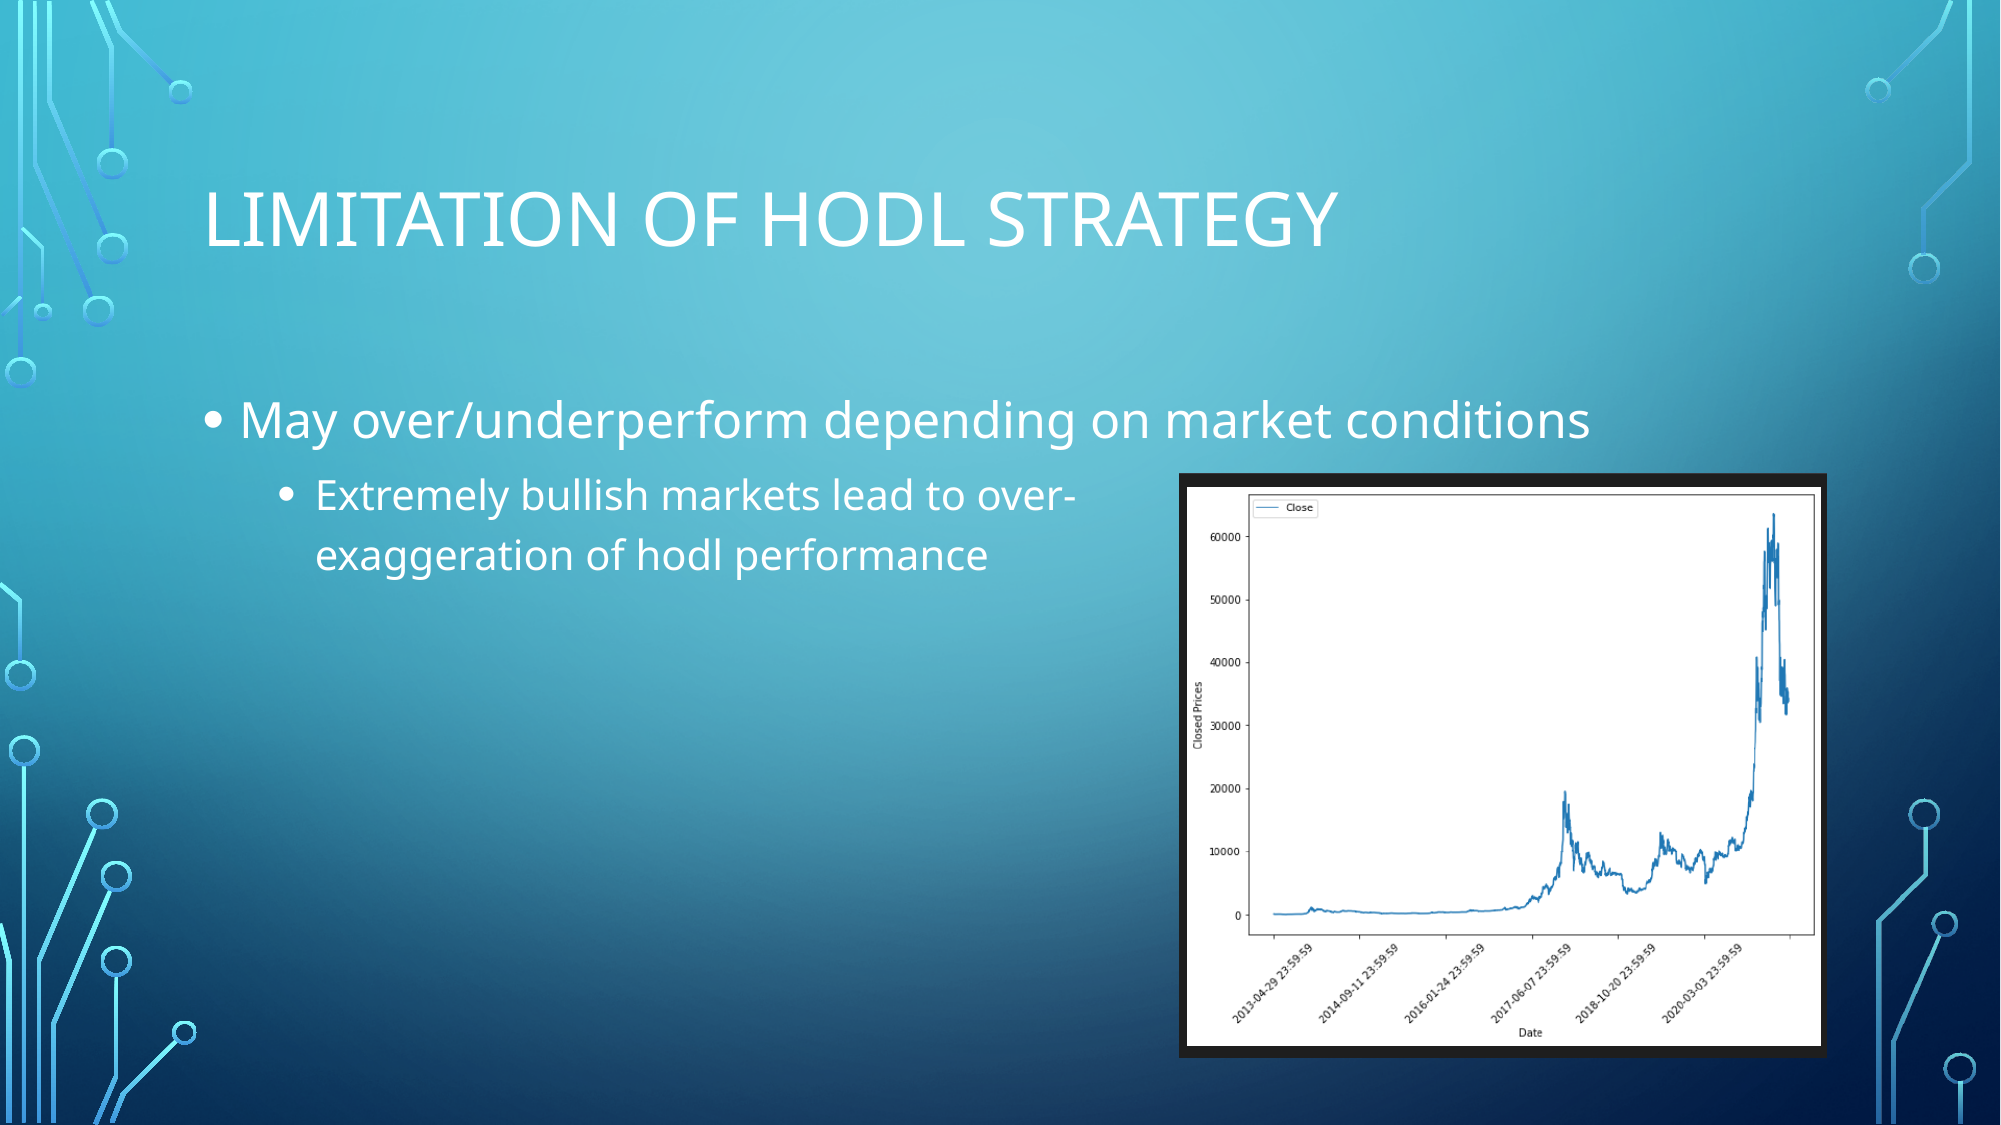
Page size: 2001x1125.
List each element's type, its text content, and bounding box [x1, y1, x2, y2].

list May over/underperform depending on market conditions Extremely bullish markets lead to over- exaggeration of hodl performance [187, 369, 1813, 950]
picture [1179, 472, 1827, 1059]
title Limitation of HODL strategy [187, 101, 1813, 344]
